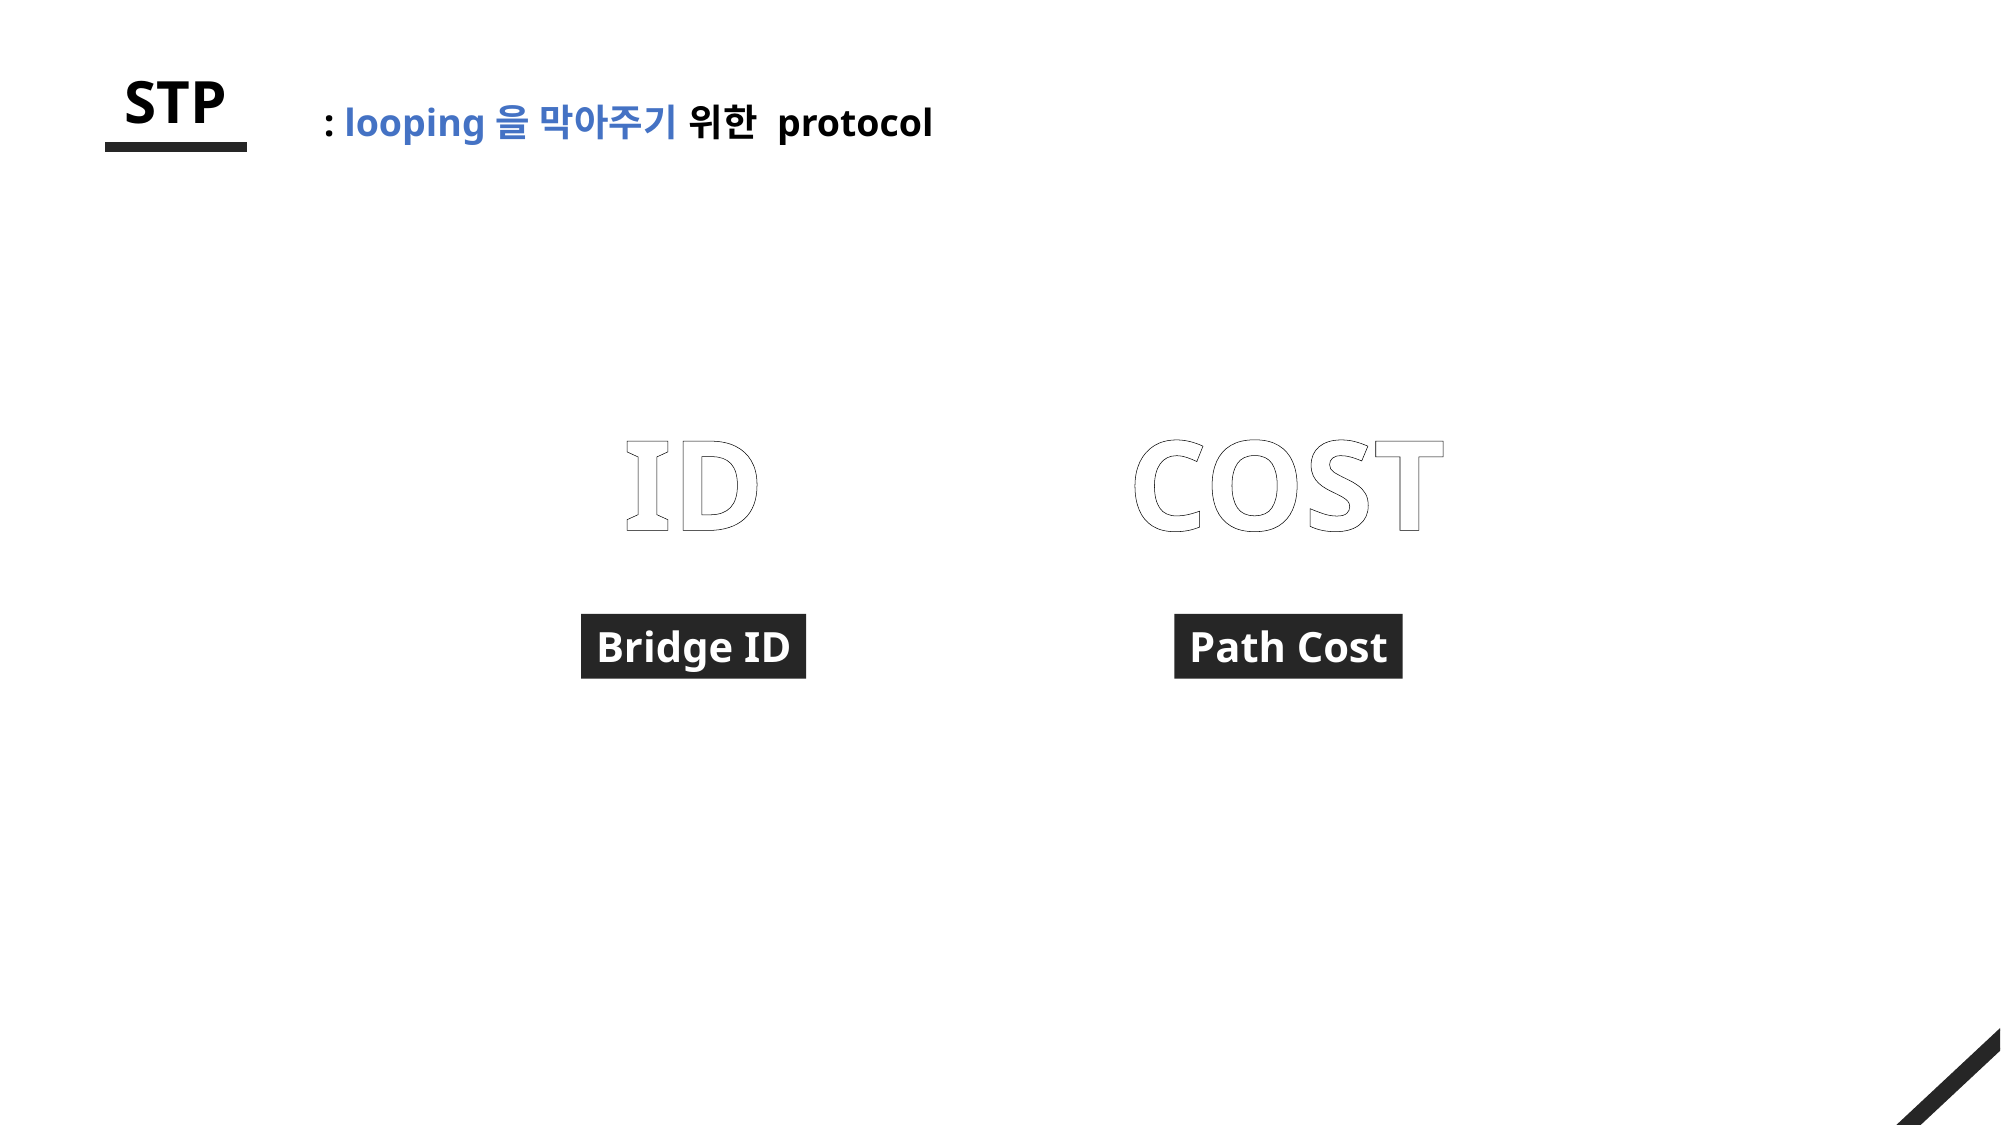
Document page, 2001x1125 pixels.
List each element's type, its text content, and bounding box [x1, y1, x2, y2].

text_box COST [1113, 397, 1461, 563]
text_box Path Cost [1174, 613, 1403, 679]
text_box [105, 142, 247, 152]
text_box : looping을 막아주기 위한 protocol [309, 91, 949, 152]
text_box STP [110, 57, 242, 142]
text_box Bridge ID [581, 613, 807, 679]
text_box ID [608, 397, 780, 563]
